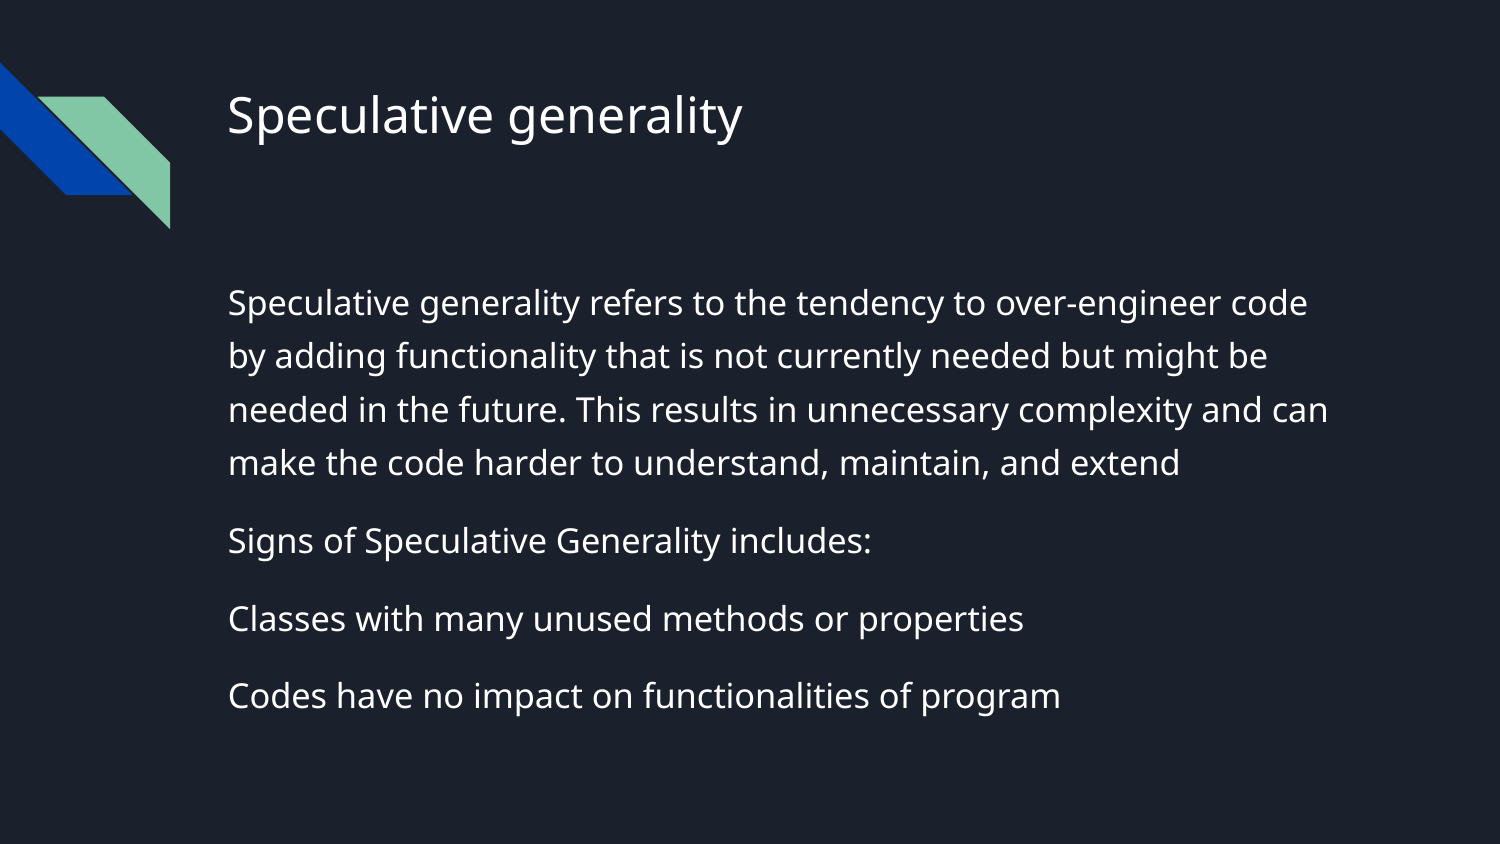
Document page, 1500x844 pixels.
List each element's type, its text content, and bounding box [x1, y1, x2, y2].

title Speculative generality [212, 64, 1368, 215]
list Speculative generality refers to the tendency to over-engineer code by adding functionality that is not currently needed but might be needed in the future. This results in unnecessary complexity and can make the code harder to understand, maintain, and extend Signs of Speculative Generality includes: Classes with many unused methods or properties Codes have no impact on functionalities of program [212, 257, 1368, 735]
